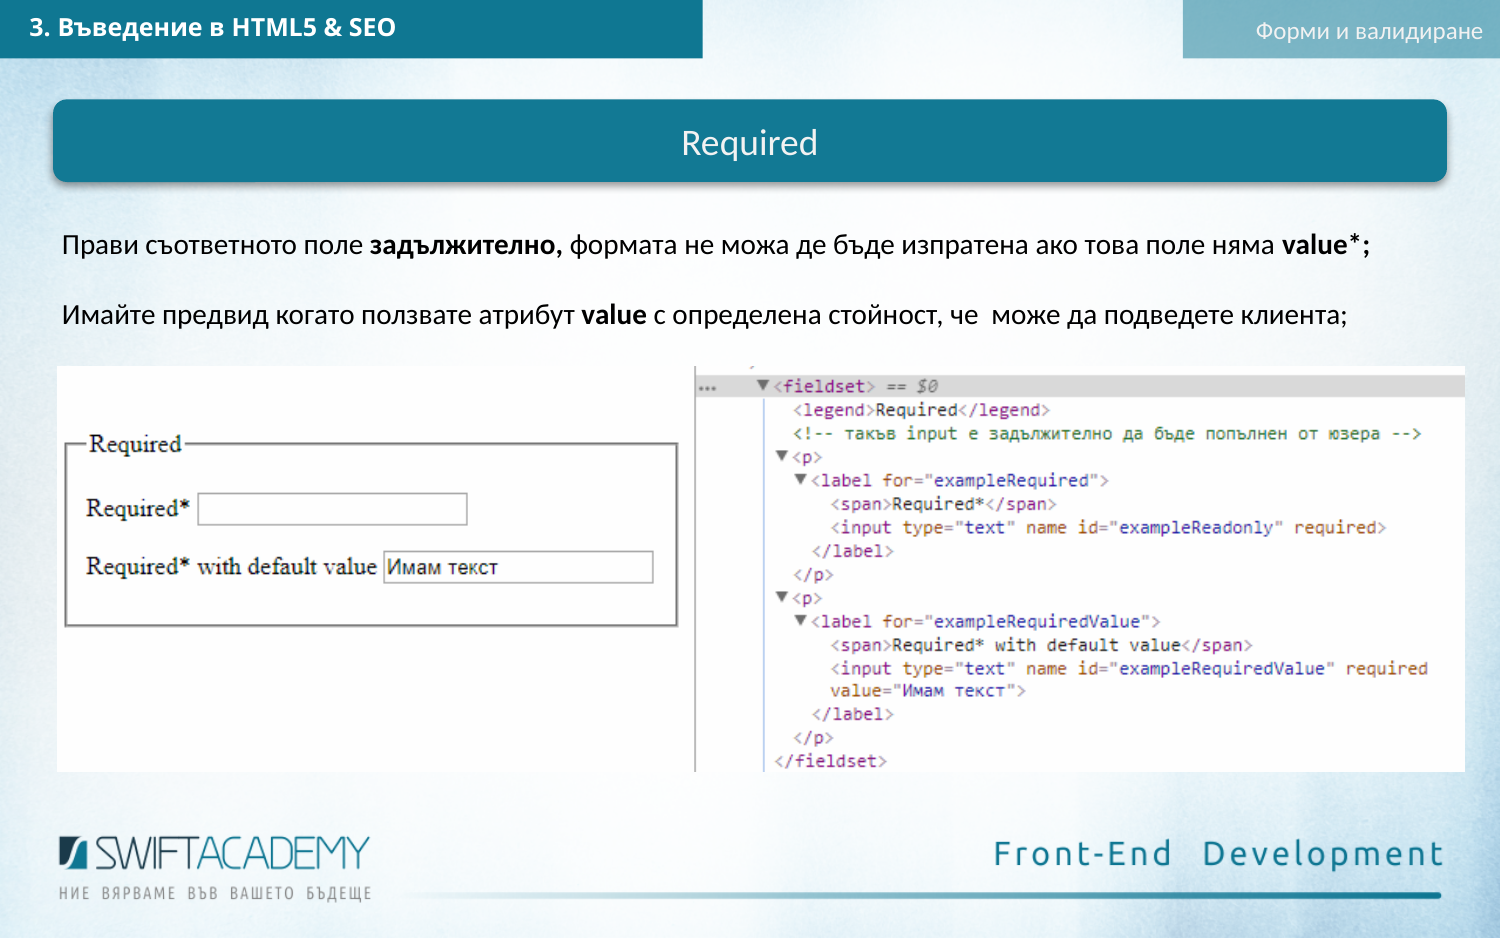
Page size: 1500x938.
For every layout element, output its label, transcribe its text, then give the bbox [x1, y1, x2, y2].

text_box Прави съответното поле задължително, формата не можа де бъде изпратена ако това поле няма value*; Имайте предвид когато ползвате атрибут value с определена стойност, че може да подведете клиента; [47, 217, 1447, 408]
text_box [0, 0, 704, 59]
text_box 3. Въведение в HTML5 & SEO [14, 4, 691, 49]
text_box [52, 572, 57, 632]
text_box Форми и валидиране [1240, 7, 1499, 52]
picture [0, 0, 1500, 938]
text_box Required [52, 98, 1449, 184]
text_box [1182, 0, 1500, 59]
